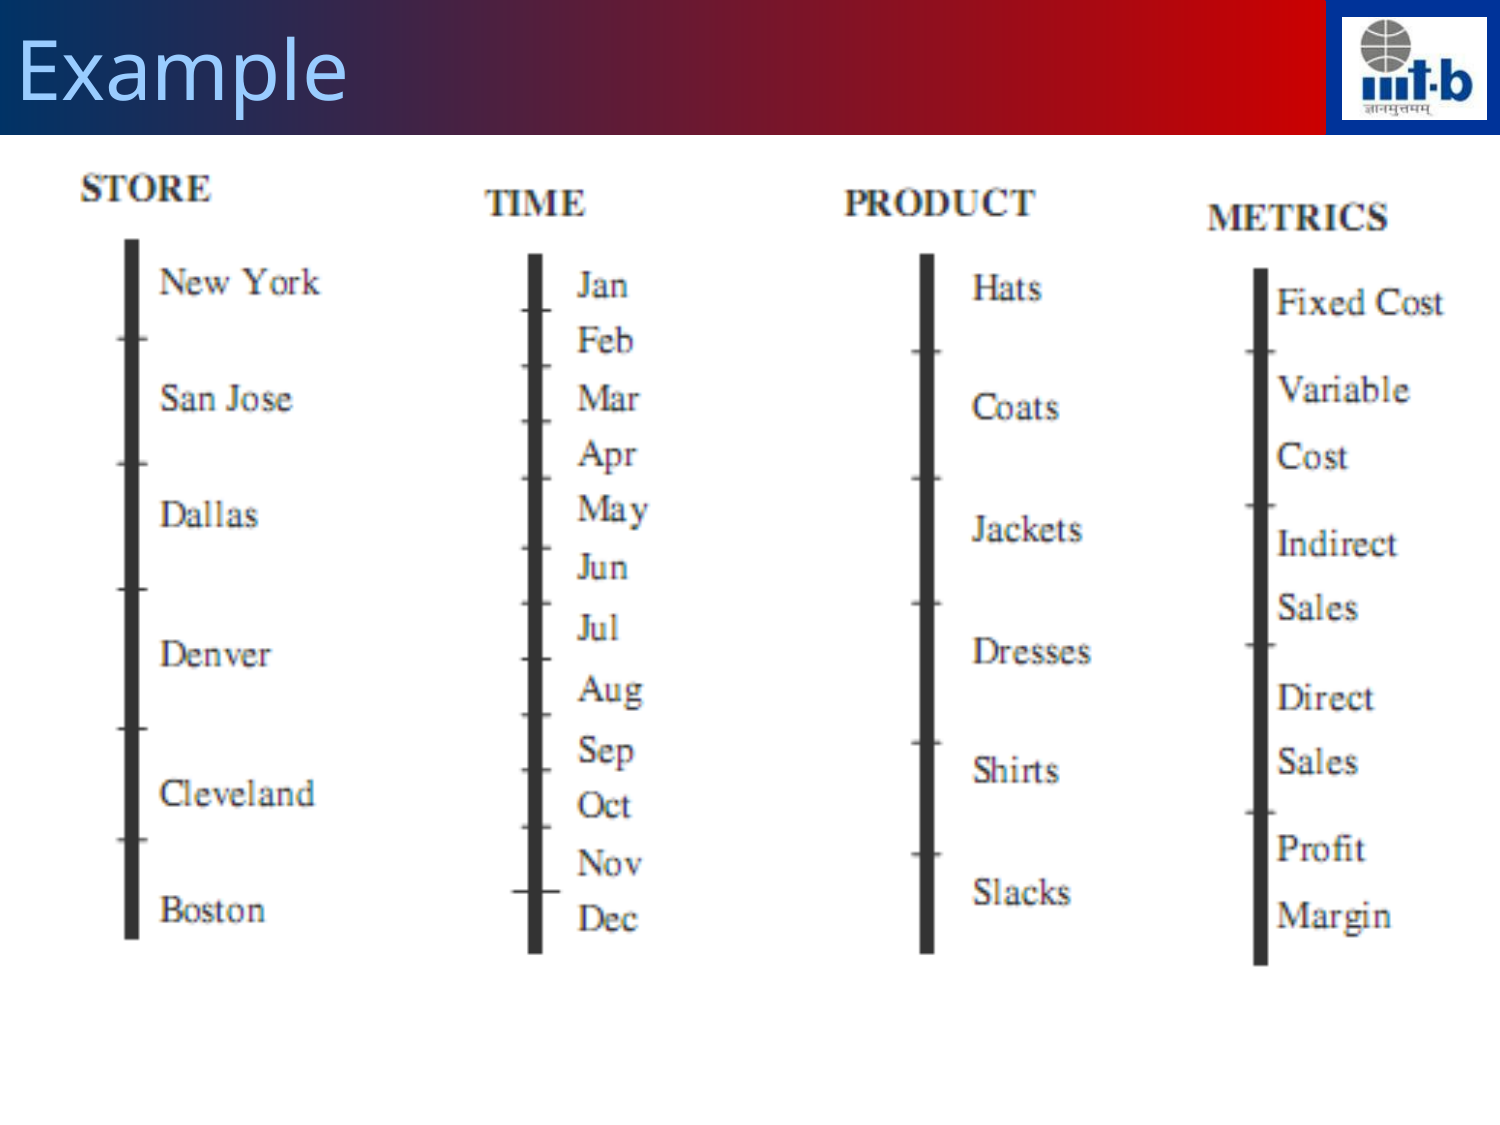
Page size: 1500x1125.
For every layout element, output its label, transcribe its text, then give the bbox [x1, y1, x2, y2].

picture [1342, 17, 1487, 120]
title Example [0, 0, 1326, 135]
picture [49, 153, 1476, 987]
